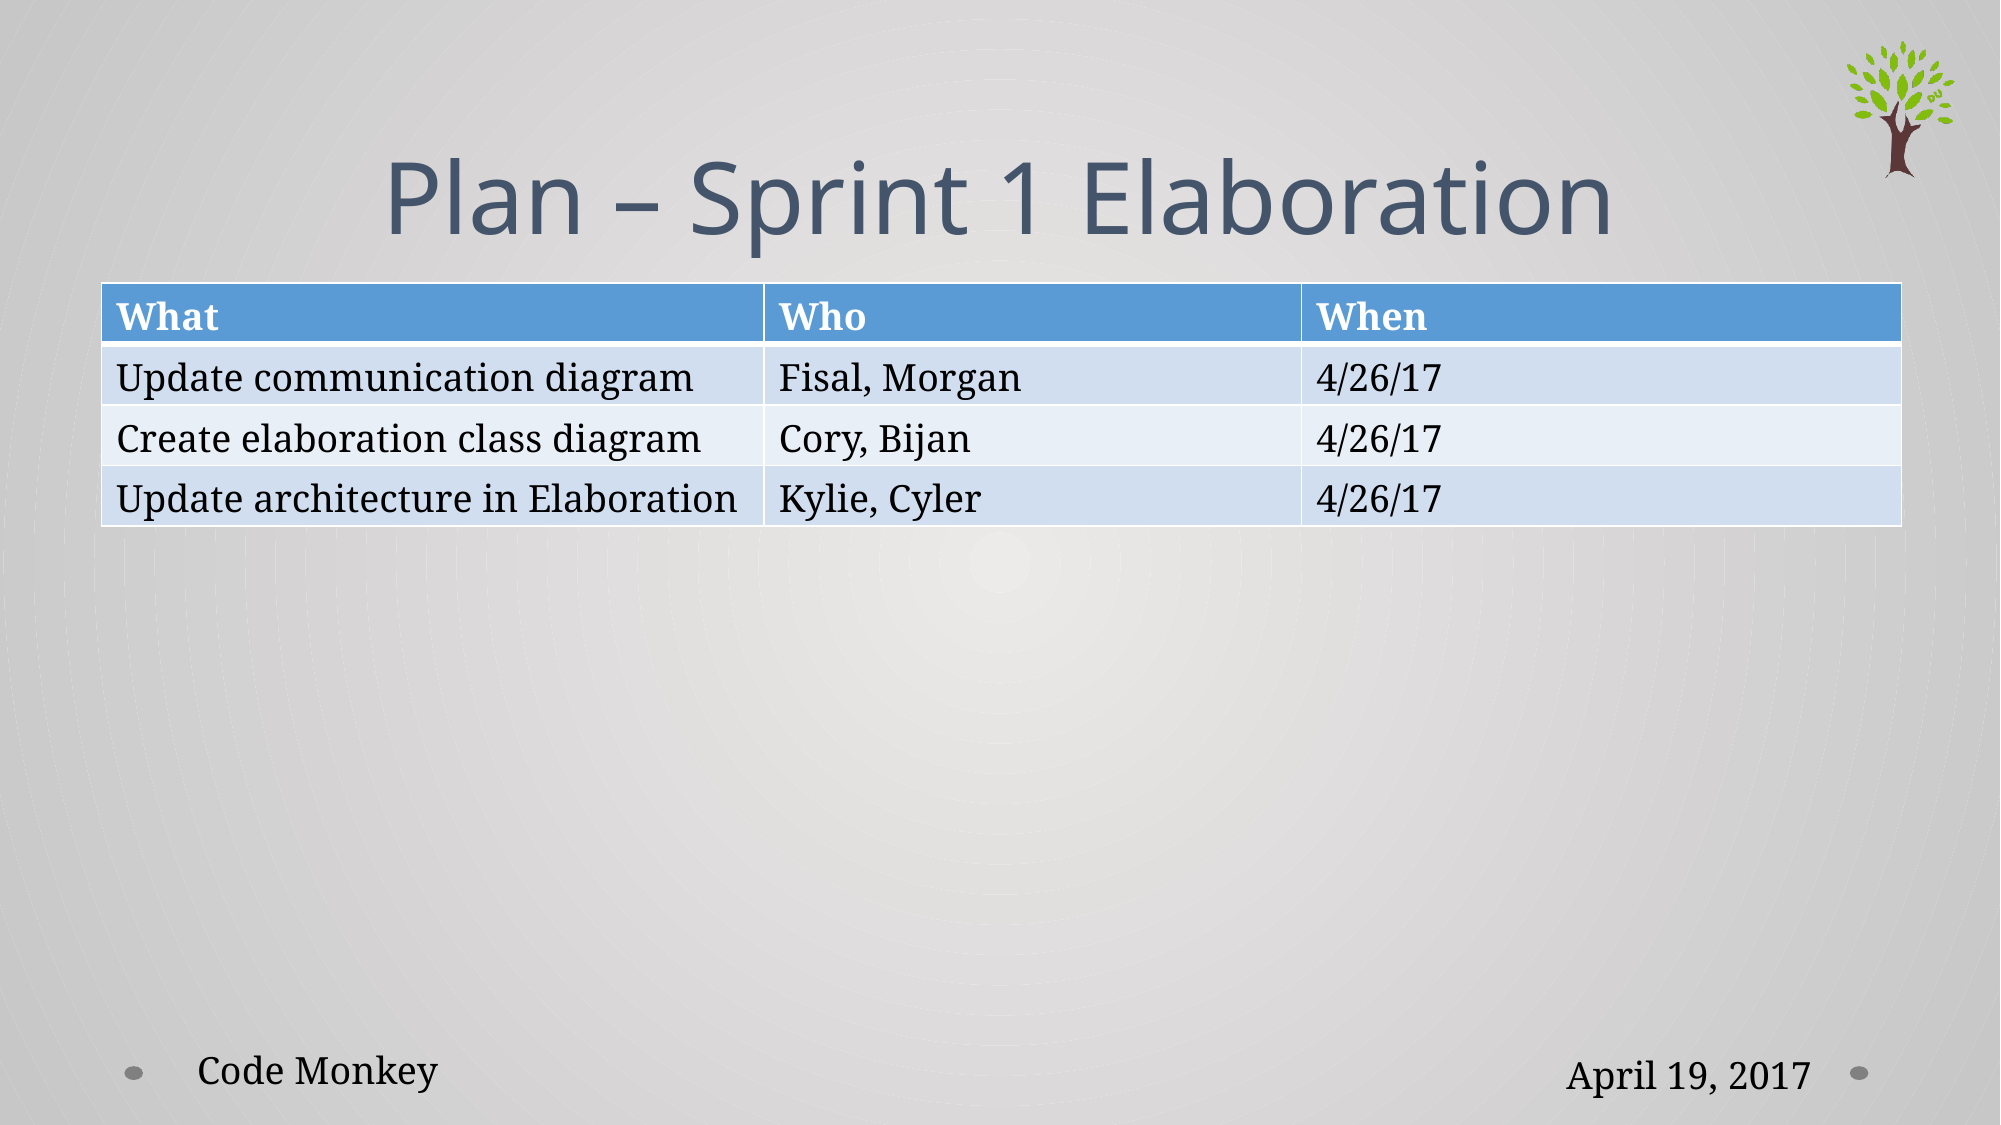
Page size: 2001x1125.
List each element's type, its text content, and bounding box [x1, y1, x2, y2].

table_cell Create elaboration class diagram [102, 406, 763, 465]
title Plan – Sprint 1 Elaboration [99, 0, 1900, 263]
table_cell 4/26/17 [1302, 466, 1901, 525]
table_cell Fisal, Morgan [765, 347, 1301, 404]
text_box Code Monkey [182, 1039, 454, 1099]
table_header Who [765, 284, 1301, 341]
table_cell Kylie, Cyler [765, 466, 1301, 525]
text_box April 19, 2017 [1551, 1044, 1827, 1105]
table_cell Cory, Bijan [765, 406, 1301, 465]
picture [1840, 33, 1963, 197]
table_header When [1302, 284, 1901, 341]
table_cell 4/26/17 [1302, 406, 1901, 465]
table_cell Update communication diagram [102, 347, 763, 404]
table_cell 4/26/17 [1302, 347, 1901, 404]
table_header What [102, 284, 763, 341]
table_cell Update architecture in Elaboration [102, 466, 763, 525]
